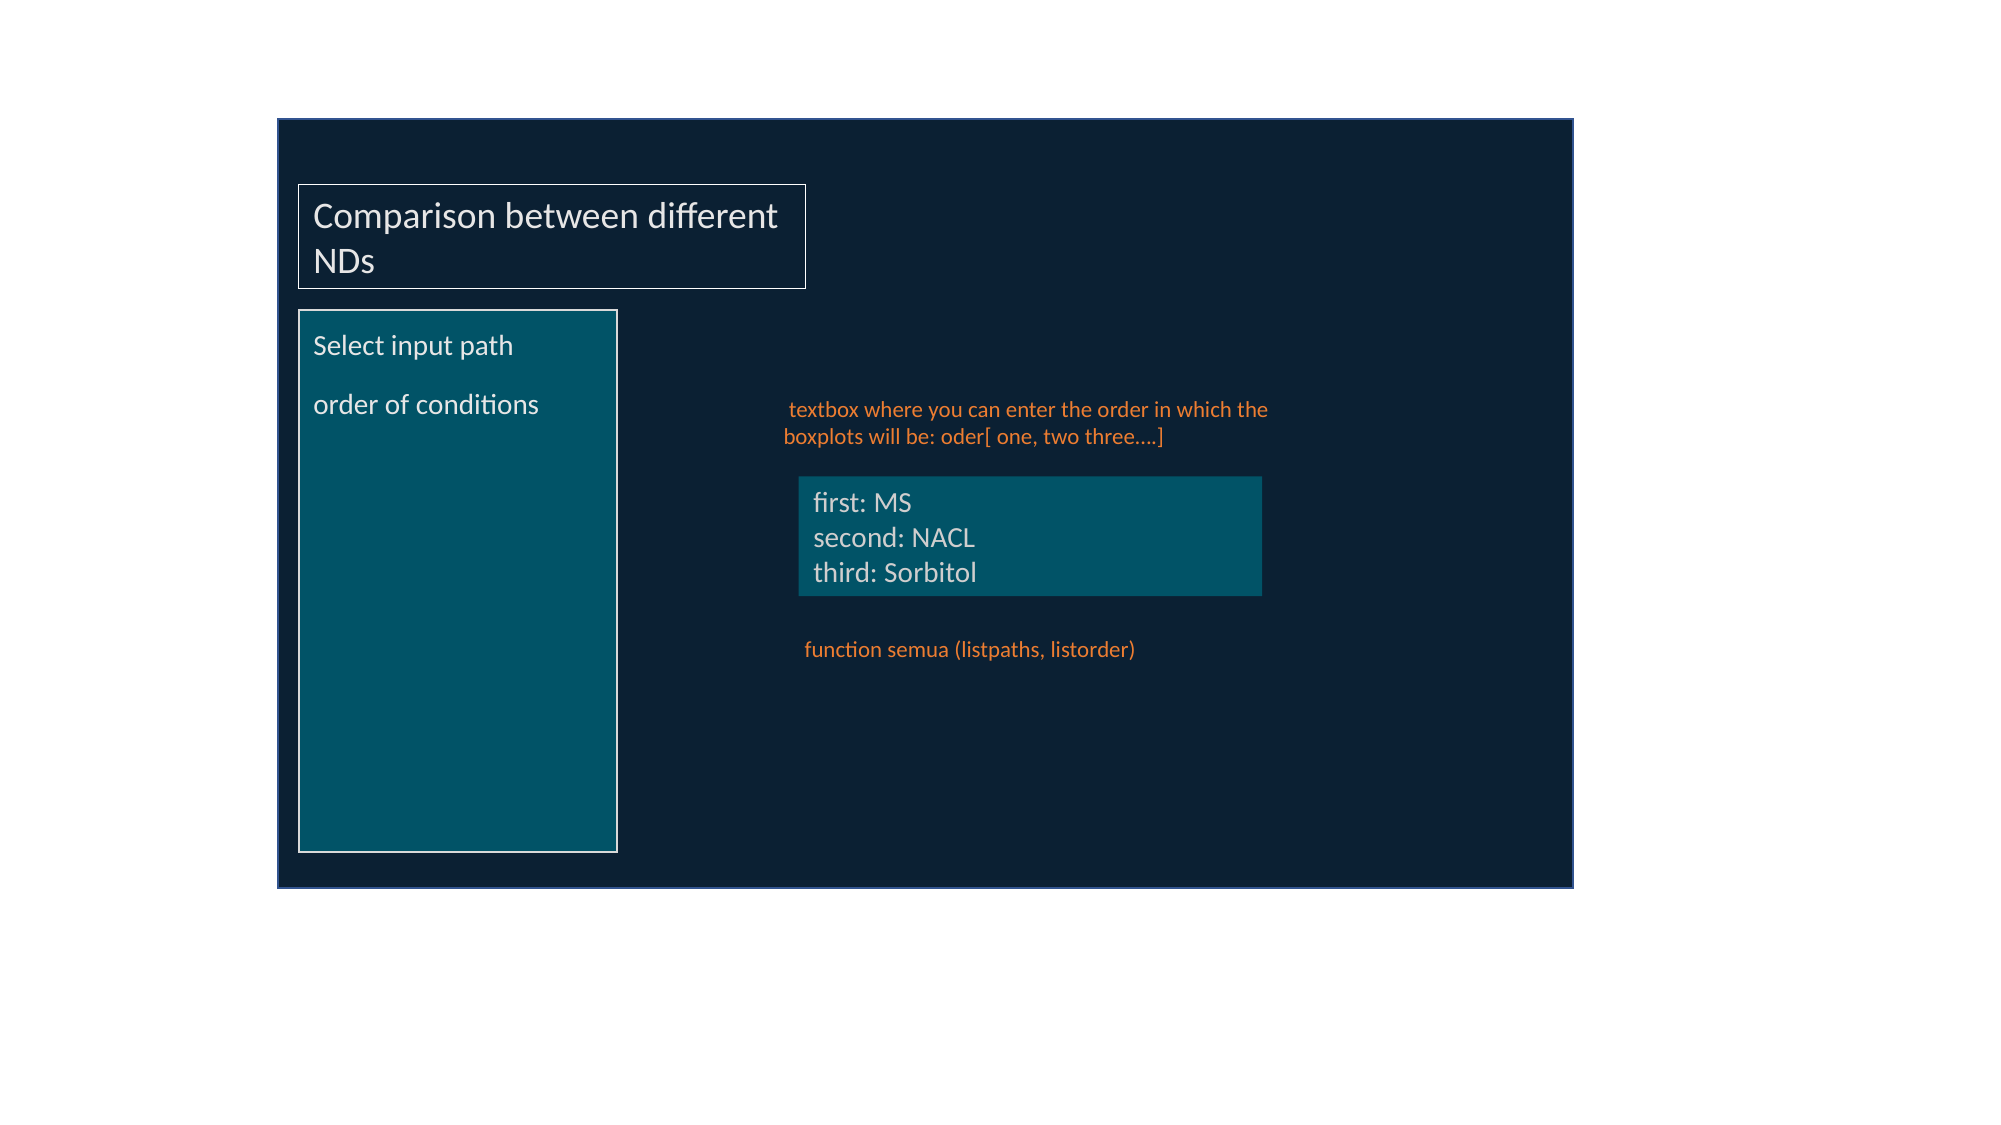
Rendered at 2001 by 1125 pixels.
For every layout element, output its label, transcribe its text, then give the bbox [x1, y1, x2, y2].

text_box textbox where you can enter the order in which the boxplots will be: oder[ one, two three….] [768, 387, 1292, 457]
text_box [298, 309, 618, 318]
text_box Select input path [298, 318, 806, 369]
text_box function semua (listpaths, listorder) [784, 627, 1308, 670]
text_box order of conditions [298, 377, 793, 428]
text_box [298, 428, 618, 853]
text_box [277, 118, 1574, 889]
text_box Comparison between different NDs [298, 184, 806, 289]
text_box [298, 369, 618, 377]
text_box first: MS second: NACL third: Sorbitol [798, 476, 1263, 597]
